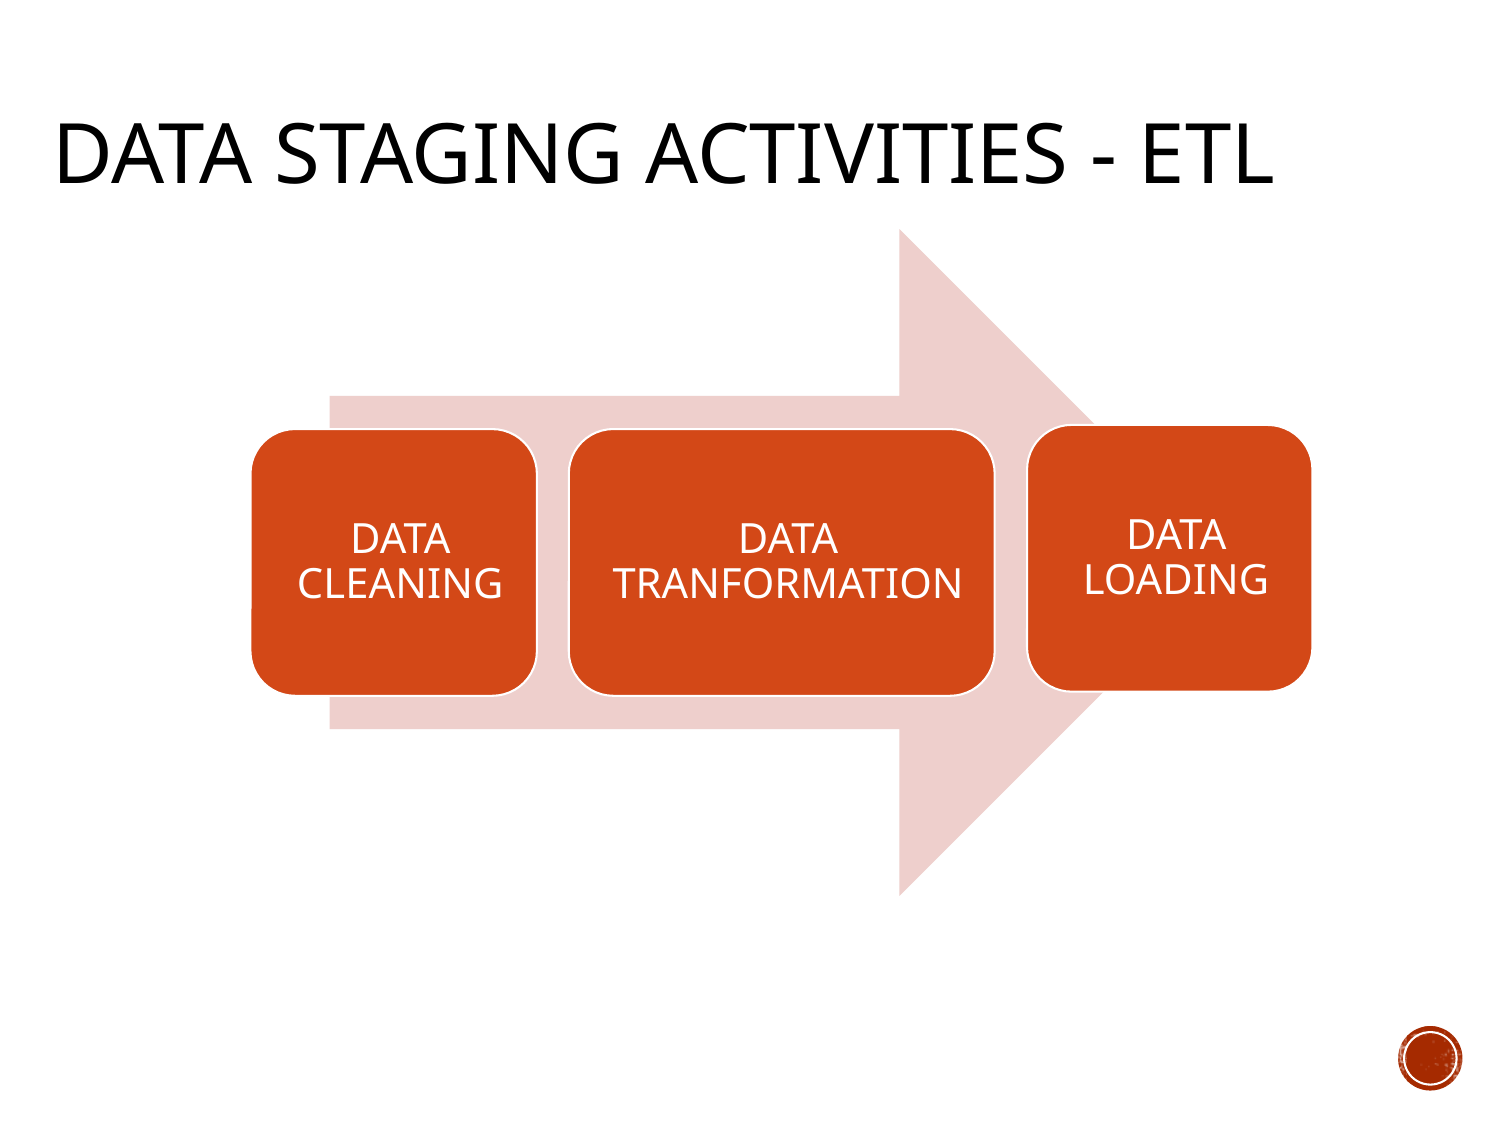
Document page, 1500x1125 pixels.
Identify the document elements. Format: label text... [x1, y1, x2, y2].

title Data Staging Activities - ETL [37, 24, 1313, 289]
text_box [250, 229, 1311, 894]
